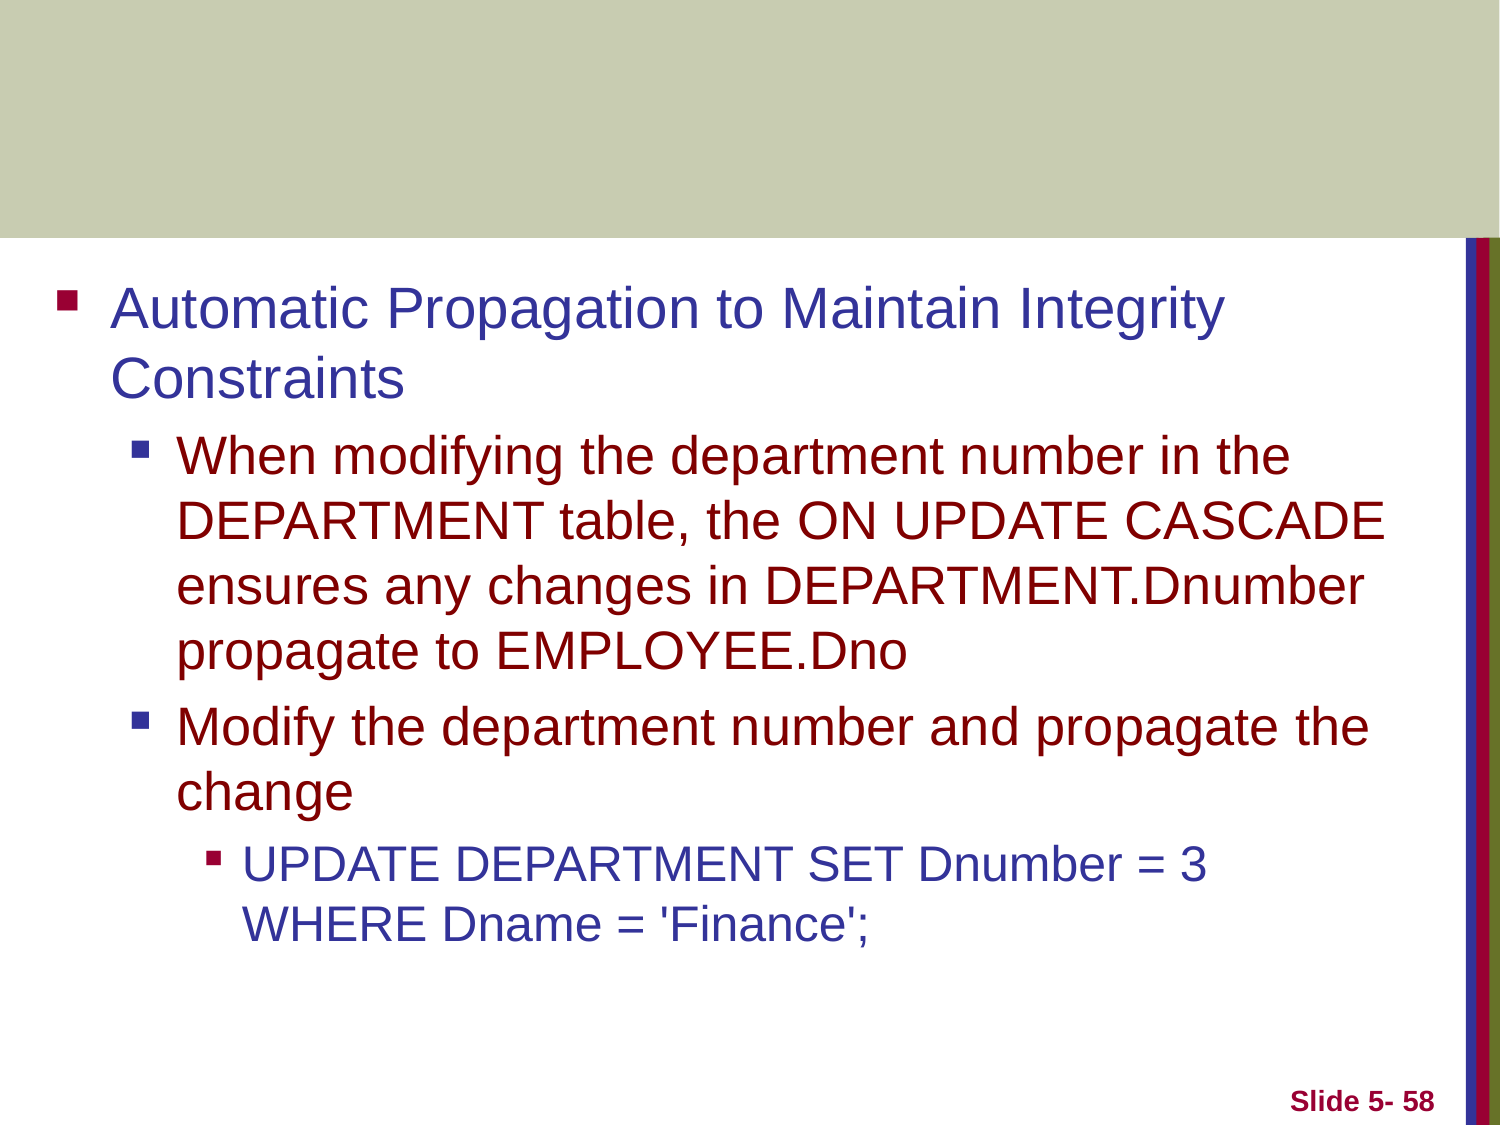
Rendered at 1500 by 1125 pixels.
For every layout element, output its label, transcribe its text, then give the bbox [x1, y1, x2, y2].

slide_number Slide 5- [1137, 1049, 1451, 1125]
list Automatic Propagation to Maintain Integrity Constraints When modifying the department number in the DEPARTMENT table, the ON UPDATE CASCADE ensures any changes in DEPARTMENT.Dnumber propagate to EMPLOYEE.Dno Modify the department number and propagate the change UPDATE DEPARTMENT SET Dnumber = 3 WHERE Dname = 'Finance'; [39, 262, 1401, 1013]
